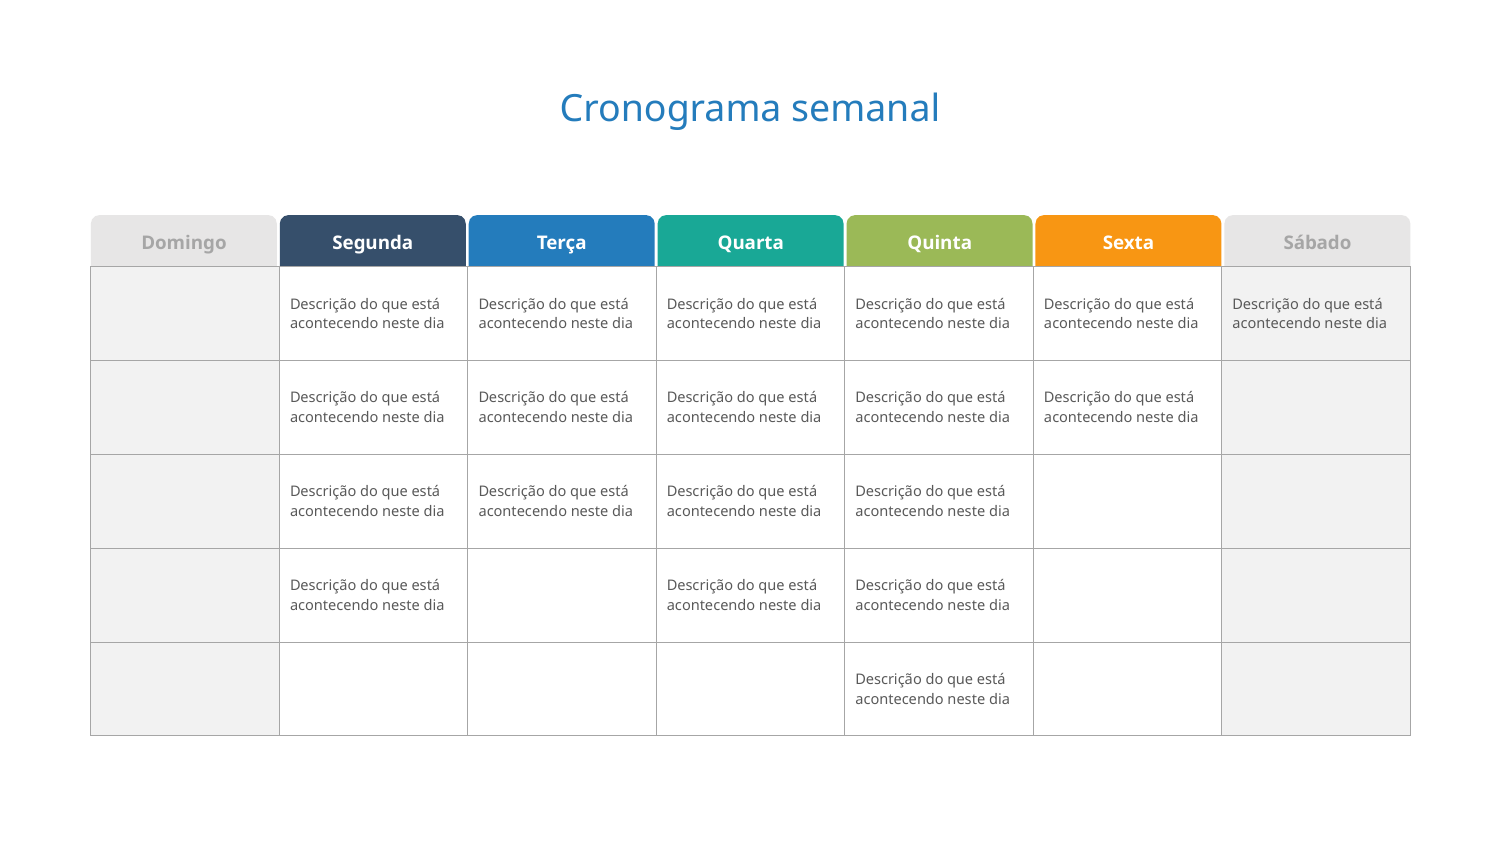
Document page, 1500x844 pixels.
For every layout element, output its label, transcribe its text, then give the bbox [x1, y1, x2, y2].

text_box Cronograma semanal [544, 76, 956, 137]
table_cell [1034, 455, 1221, 548]
table_header [91, 267, 279, 360]
text_box Quinta [845, 214, 1034, 266]
text_box Terça [467, 214, 656, 266]
table_cell [280, 643, 467, 735]
table_cell [91, 361, 279, 454]
table_cell Descrição do que está acontecendo neste dia [845, 549, 1033, 642]
text_box Sexta [1034, 214, 1223, 266]
text_box Quarta [656, 214, 845, 266]
table_cell Descrição do que está acontecendo neste dia [845, 361, 1033, 454]
table_cell [91, 455, 279, 548]
table_cell [468, 643, 656, 735]
table_cell [91, 643, 279, 735]
table_cell Descrição do que está acontecendo neste dia [657, 455, 844, 548]
table_header Descrição do que está acontecendo neste dia [1034, 267, 1221, 360]
table_cell Descrição do que está acontecendo neste dia [845, 643, 1033, 735]
text_box Segunda [278, 214, 467, 266]
table_cell [1222, 549, 1410, 642]
table_cell Descrição do que está acontecendo neste dia [657, 361, 844, 454]
table_header Descrição do que está acontecendo neste dia [845, 267, 1033, 360]
table_header Descrição do que está acontecendo neste dia [1222, 267, 1410, 360]
table_cell [1034, 643, 1221, 735]
table_header Descrição do que está acontecendo neste dia [280, 267, 467, 360]
table_header Descrição do que está acontecendo neste dia [468, 267, 656, 360]
table_cell [1222, 455, 1410, 548]
table_cell Descrição do que está acontecendo neste dia [468, 455, 656, 548]
table_cell Descrição do que está acontecendo neste dia [280, 361, 467, 454]
table_cell Descrição do que está acontecendo neste dia [280, 455, 467, 548]
table_cell [468, 549, 656, 642]
text_box Sábado [1223, 214, 1412, 268]
table_cell [657, 643, 844, 735]
table_cell Descrição do que está acontecendo neste dia [280, 549, 467, 642]
table_cell [1034, 549, 1221, 642]
table_cell Descrição do que está acontecendo neste dia [845, 455, 1033, 548]
table_cell [1222, 361, 1410, 454]
table_cell Descrição do que está acontecendo neste dia [468, 361, 656, 454]
table_cell [1222, 643, 1410, 735]
table_header Descrição do que está acontecendo neste dia [657, 267, 844, 360]
text_box Domingo [89, 214, 278, 268]
table_cell Descrição do que está acontecendo neste dia [1034, 361, 1221, 454]
table_cell [91, 549, 279, 642]
table_cell Descrição do que está acontecendo neste dia [657, 549, 844, 642]
